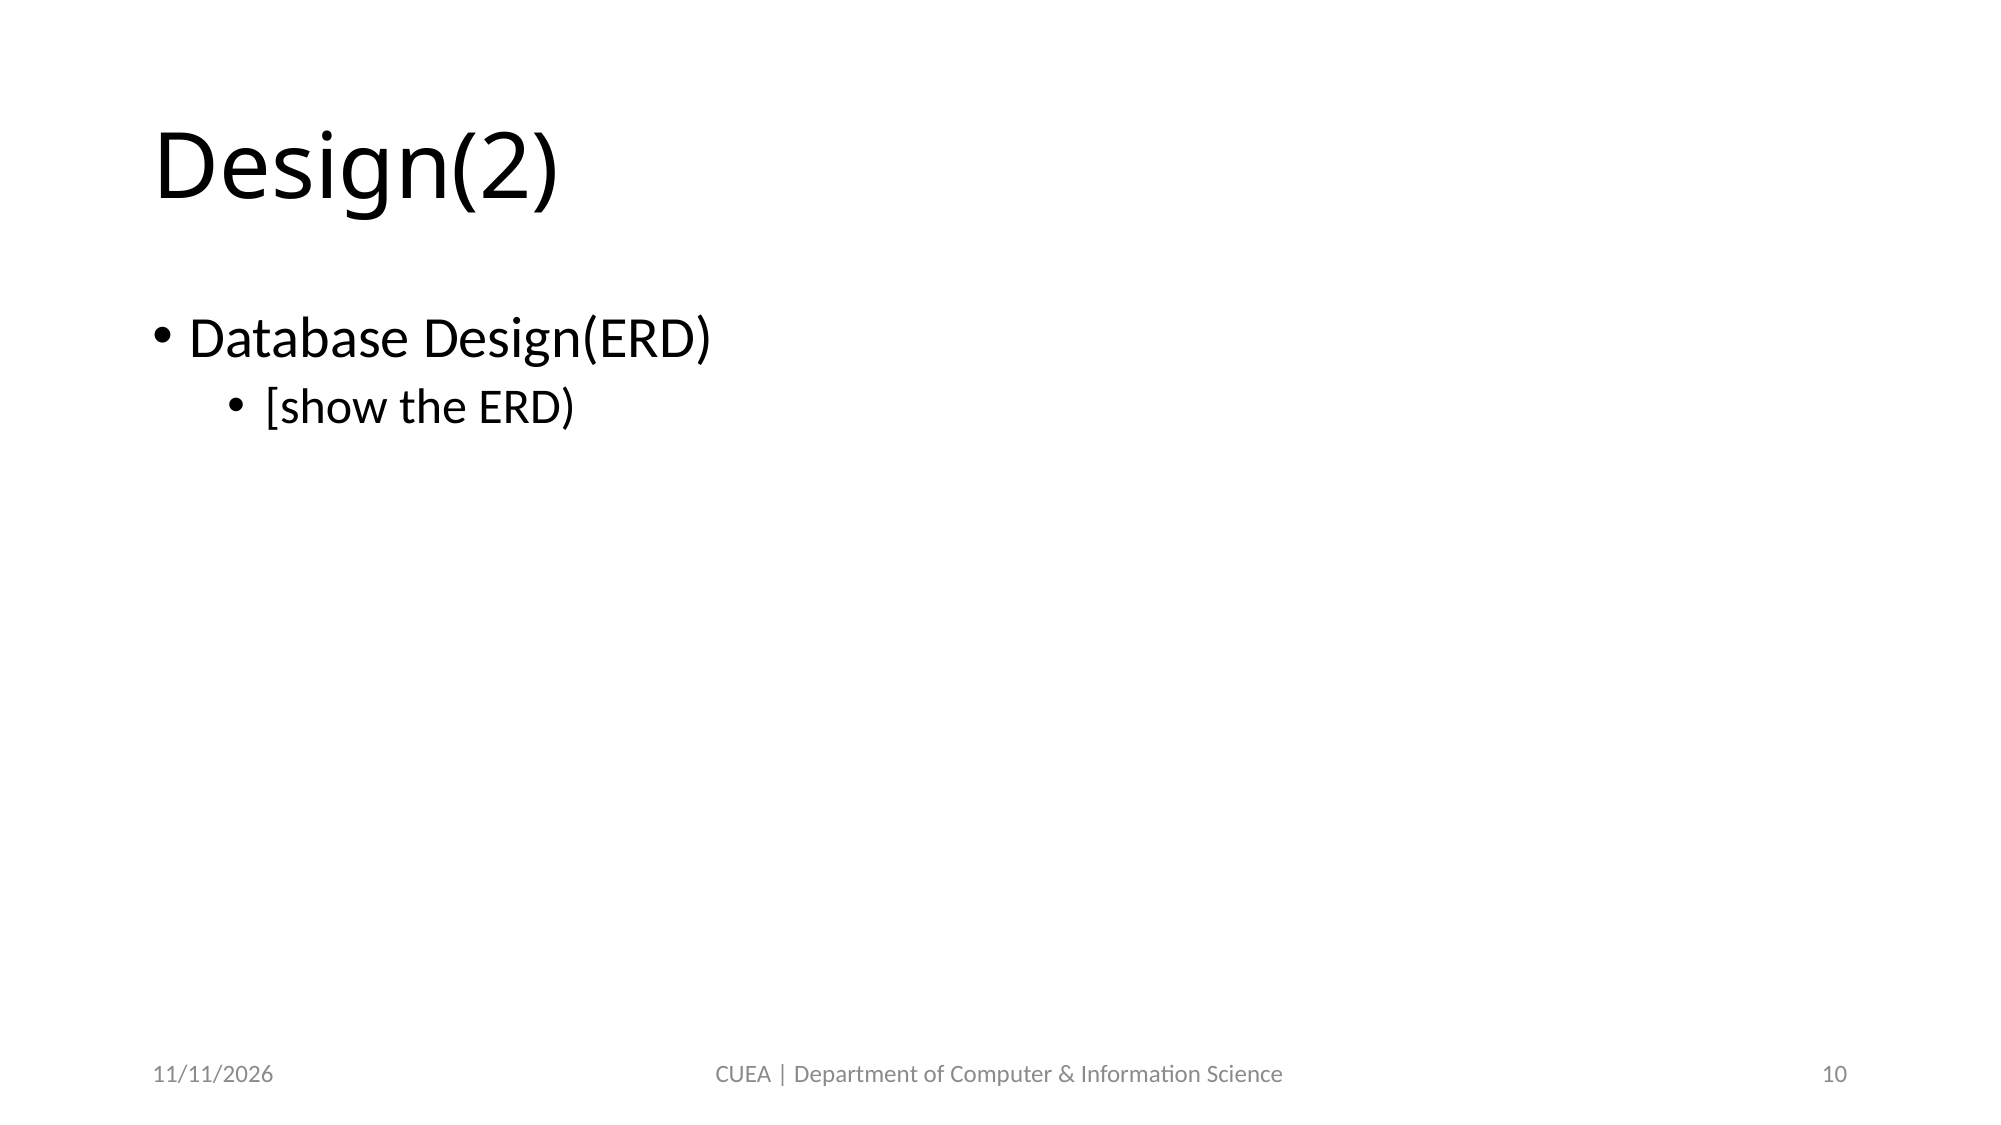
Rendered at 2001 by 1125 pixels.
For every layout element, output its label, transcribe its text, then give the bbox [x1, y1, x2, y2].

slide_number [137, 1042, 588, 1103]
footer CUEA | Department of Computer & Information Science [662, 1042, 1338, 1103]
list Database Design(ERD) [show the ERD) [137, 299, 1863, 1014]
slide_number 10 [1412, 1042, 1863, 1103]
title Design(2) [137, 59, 1863, 278]
